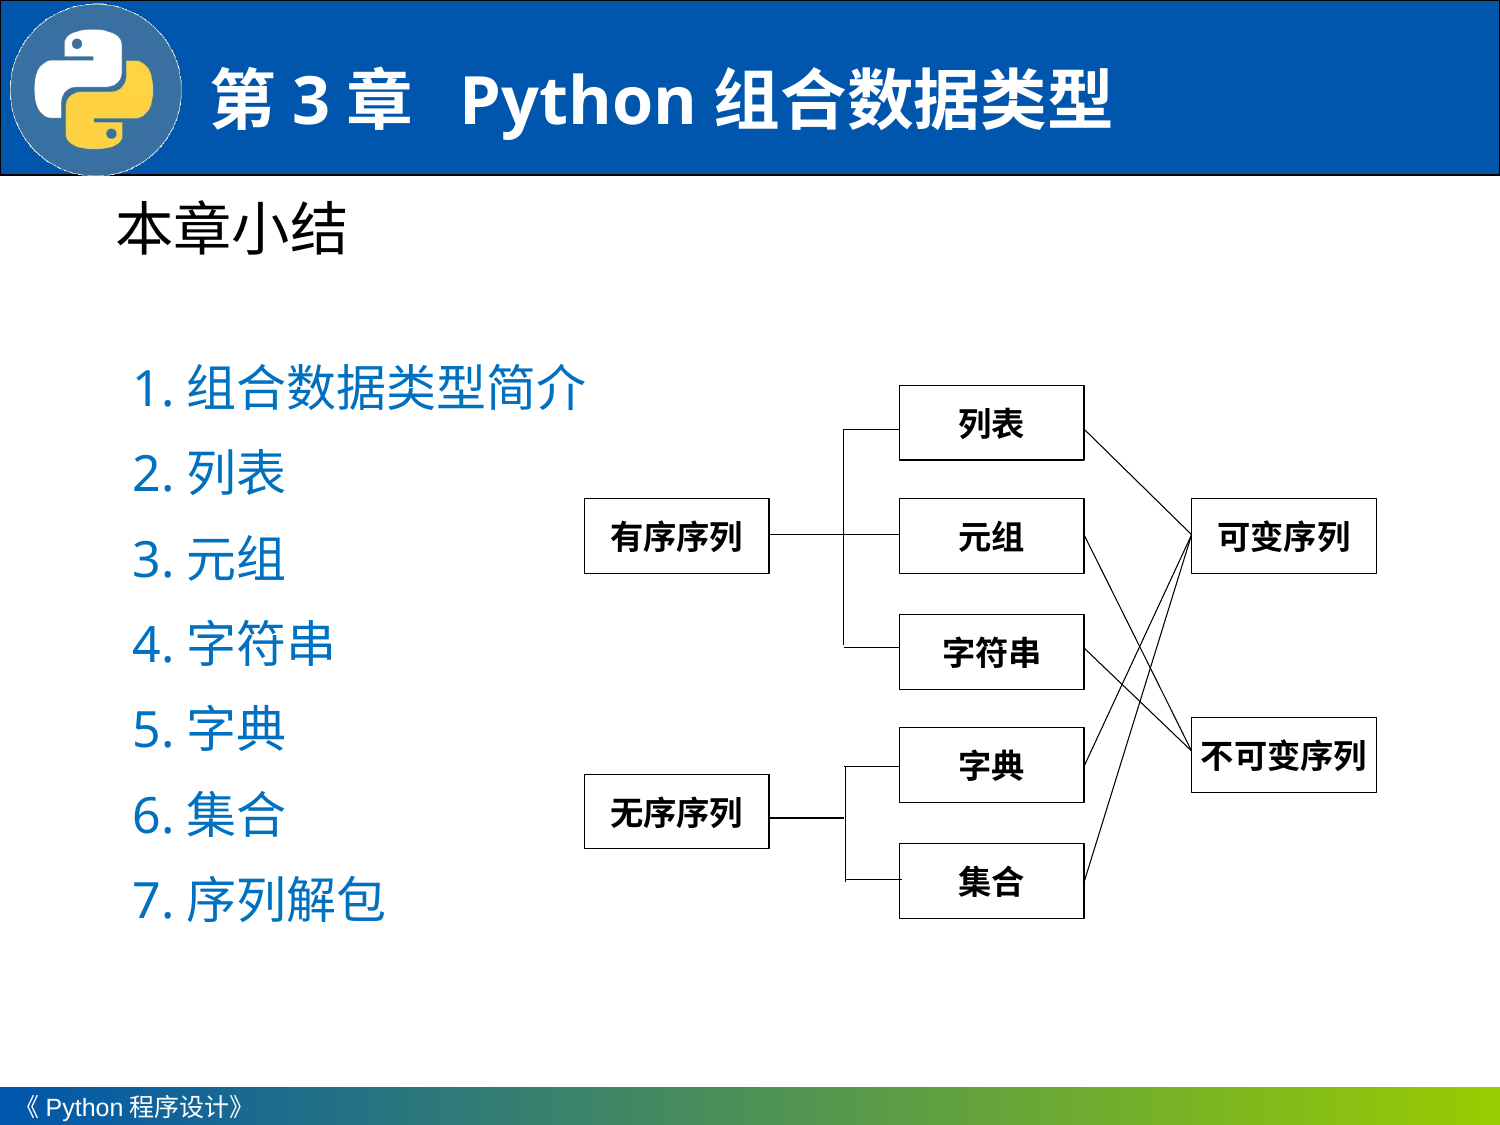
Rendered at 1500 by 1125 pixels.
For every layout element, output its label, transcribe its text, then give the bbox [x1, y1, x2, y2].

picture [5, 0, 184, 178]
text_box 本章小结 [100, 184, 691, 279]
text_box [584, 385, 1377, 919]
text_box 1.组合数据类型简介 2.列表 3.元组 4.字符串 5.字典 6.集合 7.序列解包 [117, 323, 892, 936]
